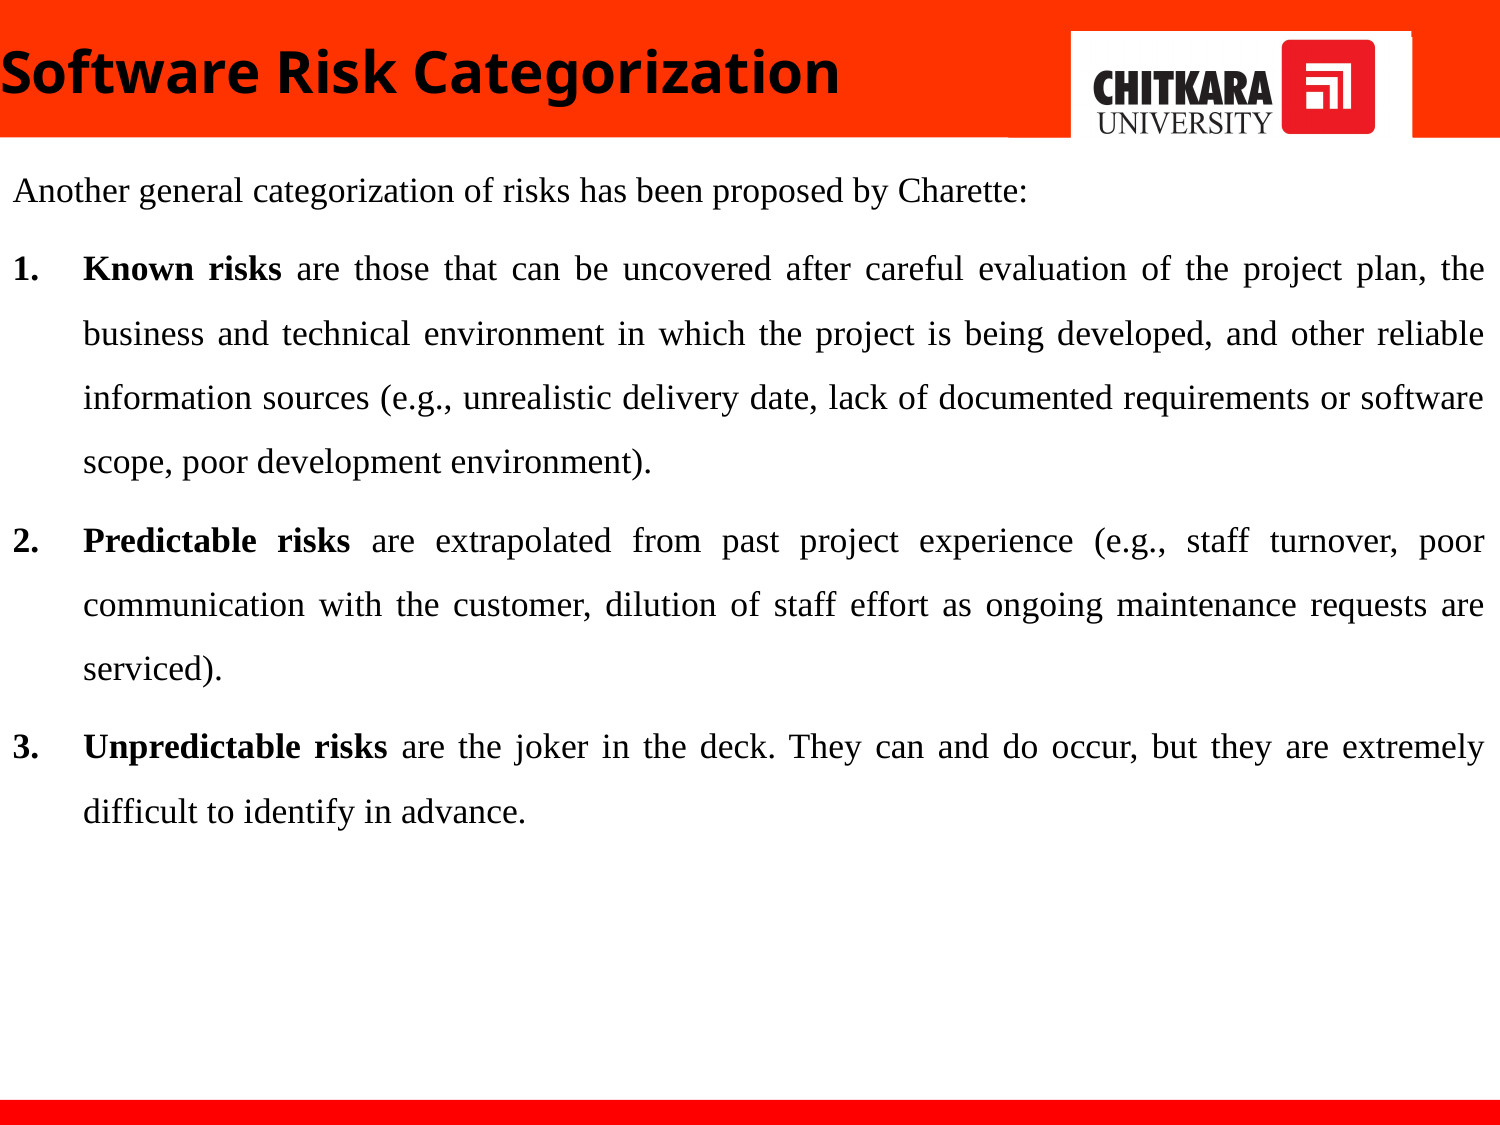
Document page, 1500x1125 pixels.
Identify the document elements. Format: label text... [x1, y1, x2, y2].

list Another general categorization of risks has been proposed by Charette: Known risks are those that can be uncovered after careful evaluation of the project plan, the business and technical environment in which the project is being developed, and other reliable information sources (e.g., unrealistic delivery date, lack of documented requirements or software scope, poor development environment). Predictable risks are extrapolated from past project experience (e.g., staff turnover, poor communication with the customer, dilution of staff effort as ongoing maintenance requests are serviced). Unpredictable risks are the joker in the deck. They can and do occur, but they are extremely difficult to identify in advance. [12, 145, 1488, 1034]
picture [1074, 37, 1390, 138]
title Software Risk Categorization [0, 0, 900, 150]
